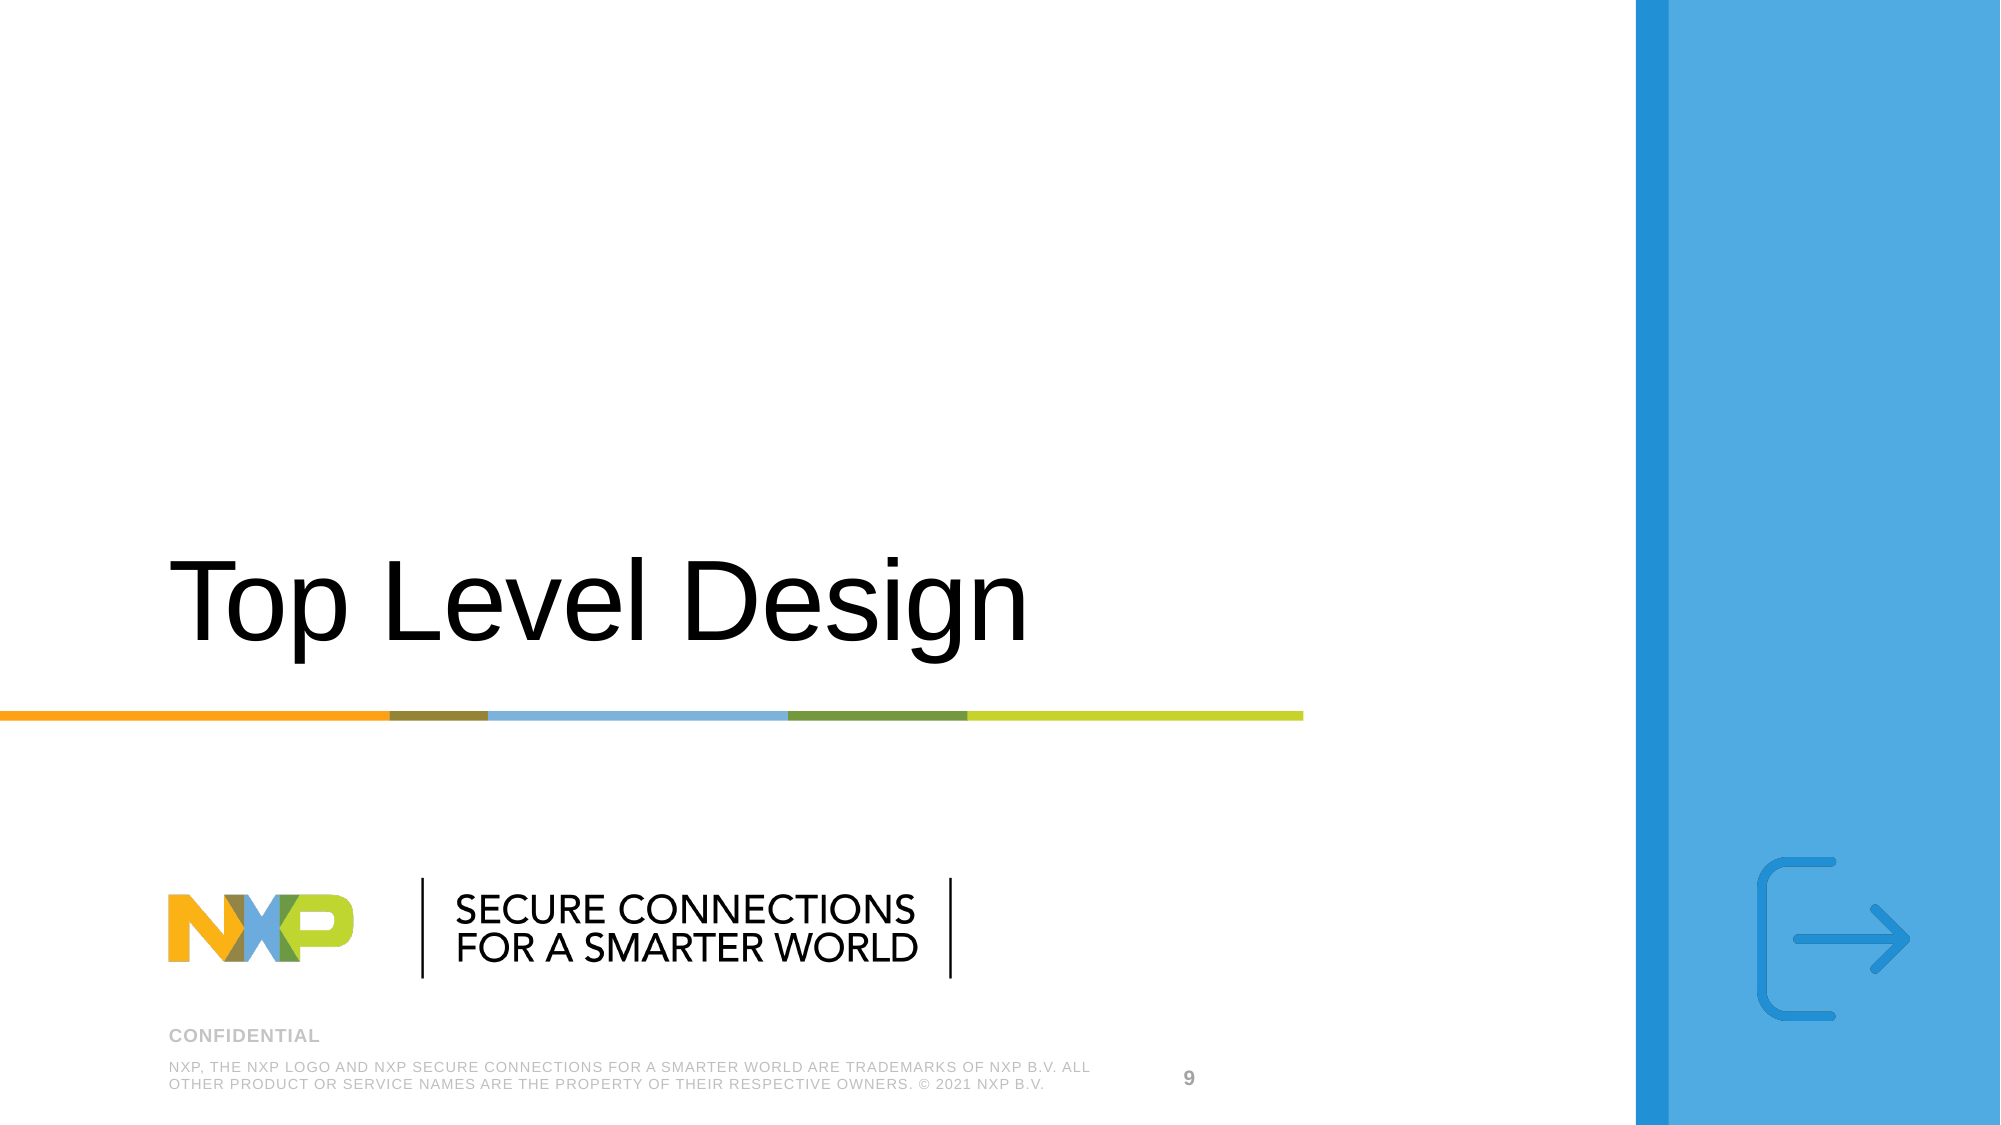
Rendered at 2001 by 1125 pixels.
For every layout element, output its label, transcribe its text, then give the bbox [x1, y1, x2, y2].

picture [1751, 857, 1916, 1021]
picture [101, 827, 1019, 1029]
title Top Level Design [153, 267, 1304, 671]
